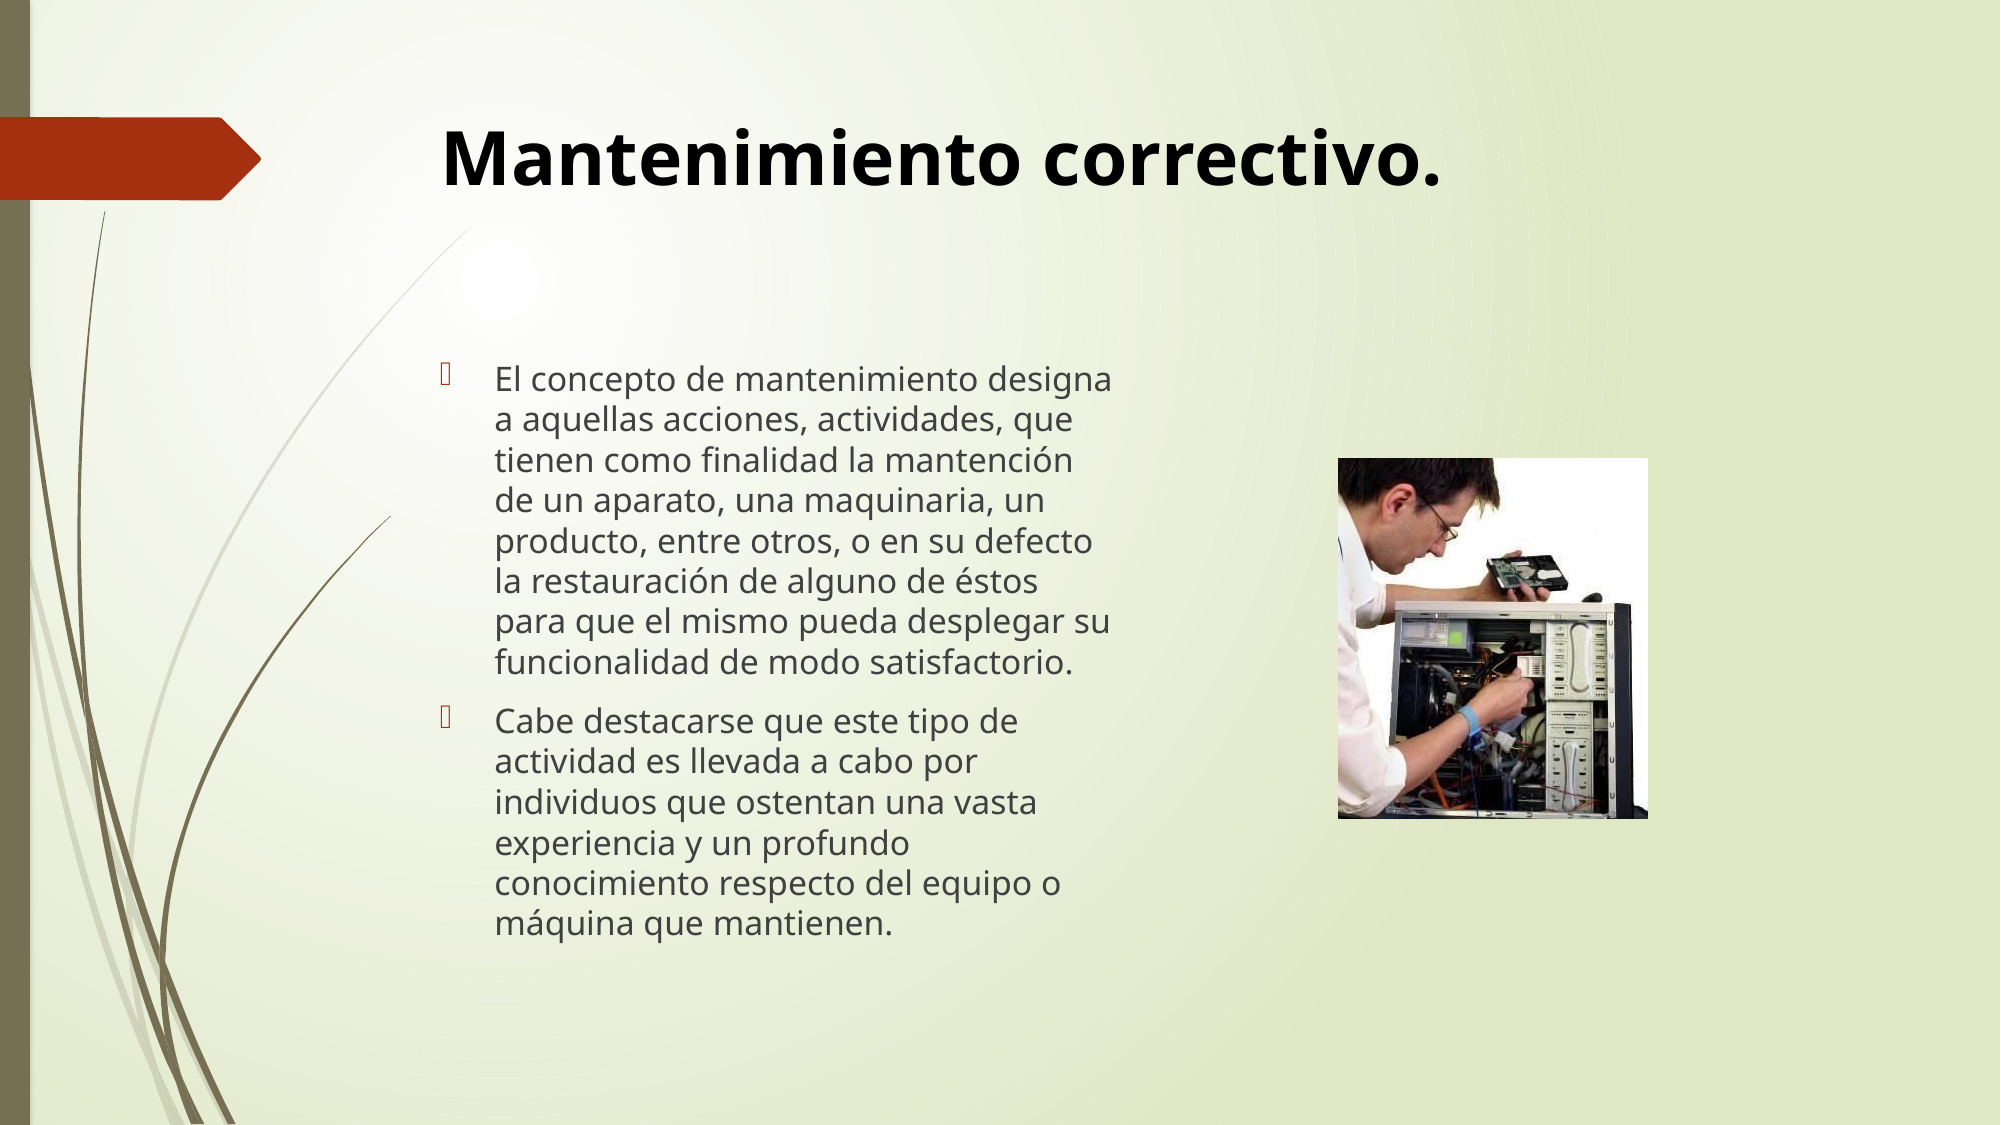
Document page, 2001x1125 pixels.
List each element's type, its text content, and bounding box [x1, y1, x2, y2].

list El concepto de mantenimiento designa a aquellas acciones, actividades, que tienen como finalidad la mantención de un aparato, una maquinaria, un producto, entre otros, o en su defecto la restauración de alguno de éstos para que el mismo pueda desplegar su funcionalidad de modo satisfactorio. Cabe destacarse que este tipo de actividad es llevada a cabo por individuos que ostentan una vasta experiencia y un profundo conocimiento respecto del equipo o máquina que mantienen. [424, 350, 1133, 970]
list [1338, 457, 1649, 819]
title Mantenimiento correctivo. [425, 102, 1888, 313]
